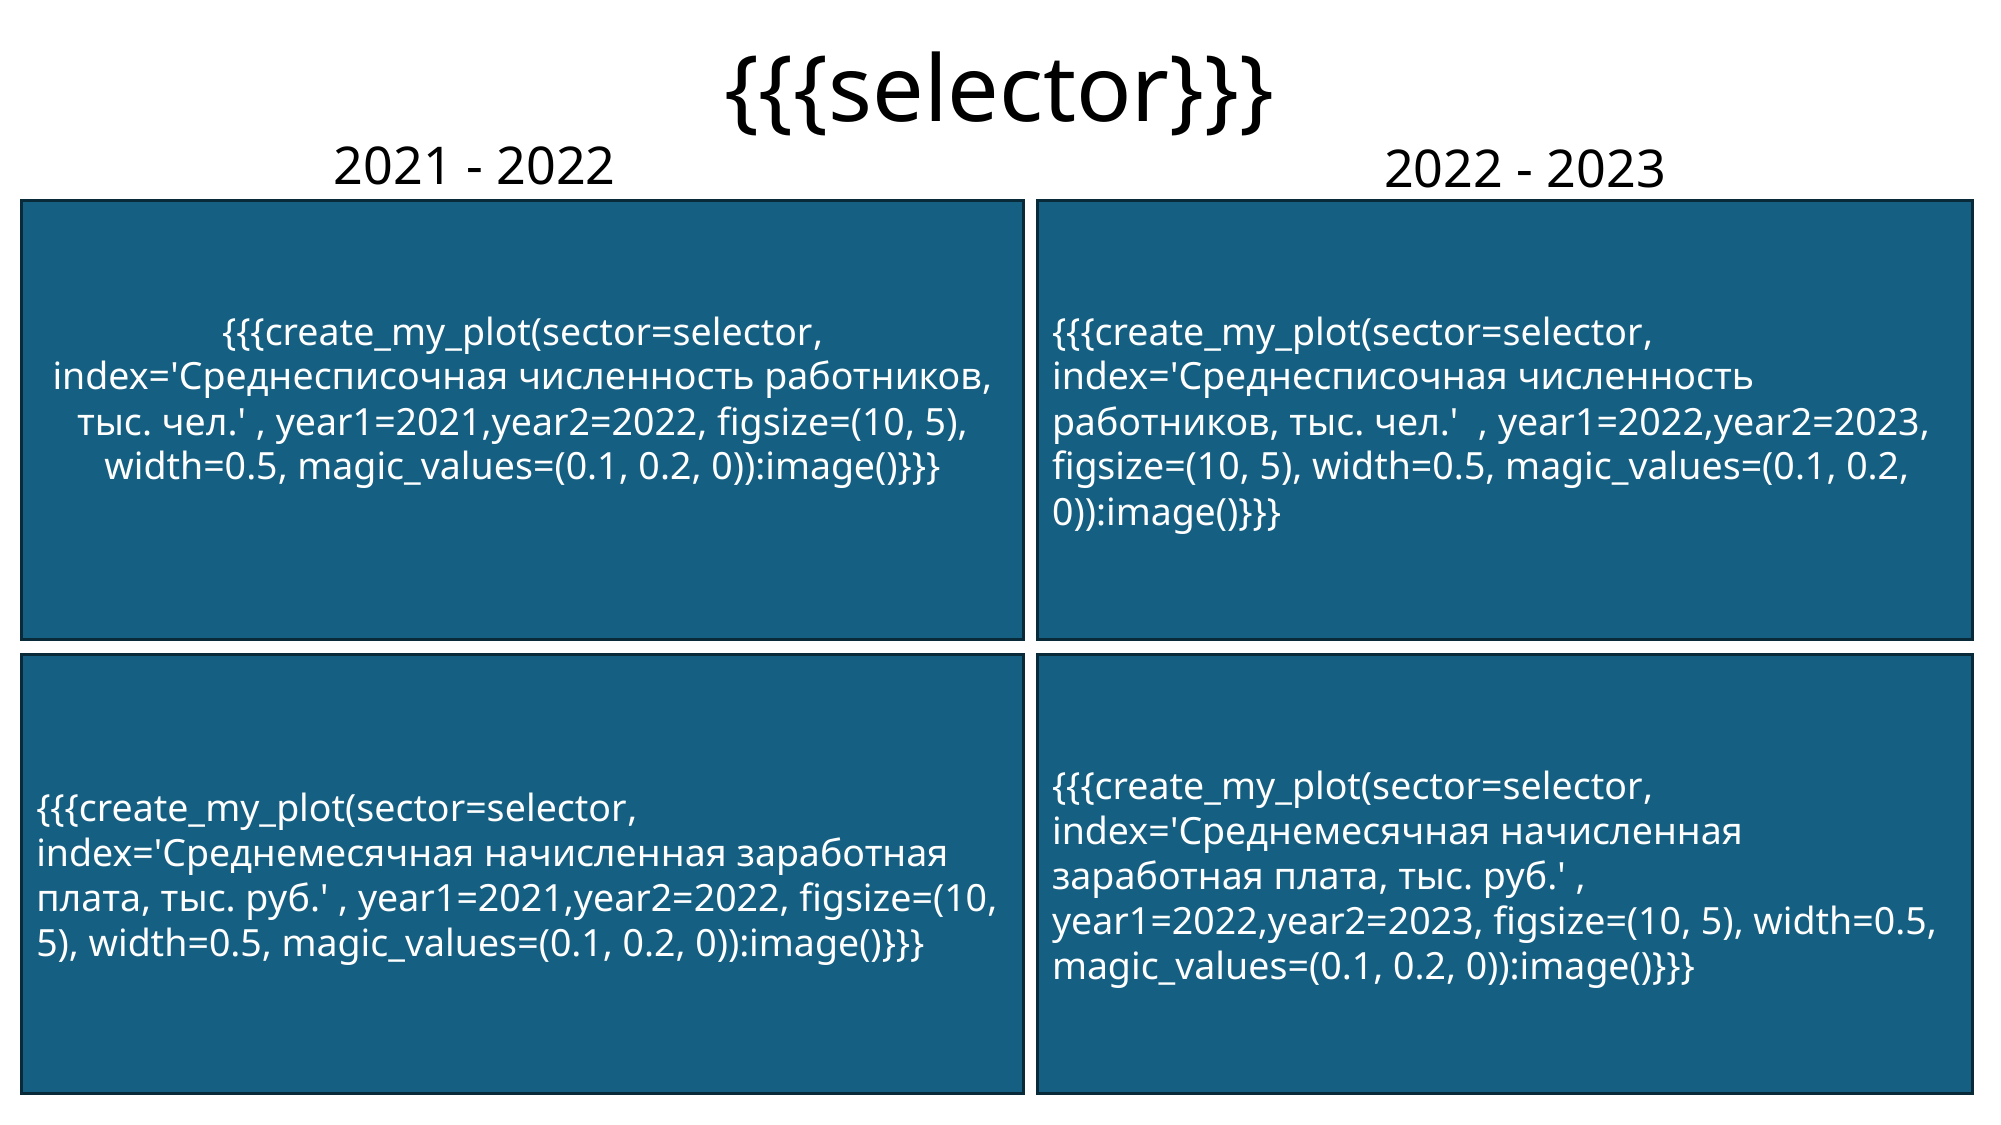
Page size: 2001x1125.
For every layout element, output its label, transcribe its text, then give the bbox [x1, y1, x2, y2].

text_box {{{create_my_plot(sector=selector, index='Среднесписочная численность работников, тыс. чел.' , year1=2022,year2=2023, figsize=(10, 5), width=0.5, magic_values=(0.1, 0.2, 0)):image()}}} [1036, 199, 1974, 641]
text_box {{{create_my_plot(sector=selector, index='Среднемесячная начисленная заработная плата, тыс. руб.' , year1=2021,year2=2022, figsize=(10, 5), width=0.5, magic_values=(0.1, 0.2, 0)):image()}}} [20, 653, 1025, 1095]
text_box 2021 - 2022 [131, 124, 819, 203]
text_box 2022 - 2023 [1181, 127, 1869, 205]
text_box {{{create_my_plot(sector=selector, index='Среднемесячная начисленная заработная плата, тыс. руб.' , year1=2022,year2=2023, figsize=(10, 5), width=0.5, magic_values=(0.1, 0.2, 0)):image()}}} [1036, 653, 1974, 1095]
text_box {{{create_my_plot(sector=selector, index='Среднесписочная численность работников, тыс. чел.' , year1=2021,year2=2022, figsize=(10, 5), width=0.5, magic_values=(0.1, 0.2, 0)):image()}}} [20, 199, 1025, 641]
title {{{selector}}} [198, 0, 1800, 201]
